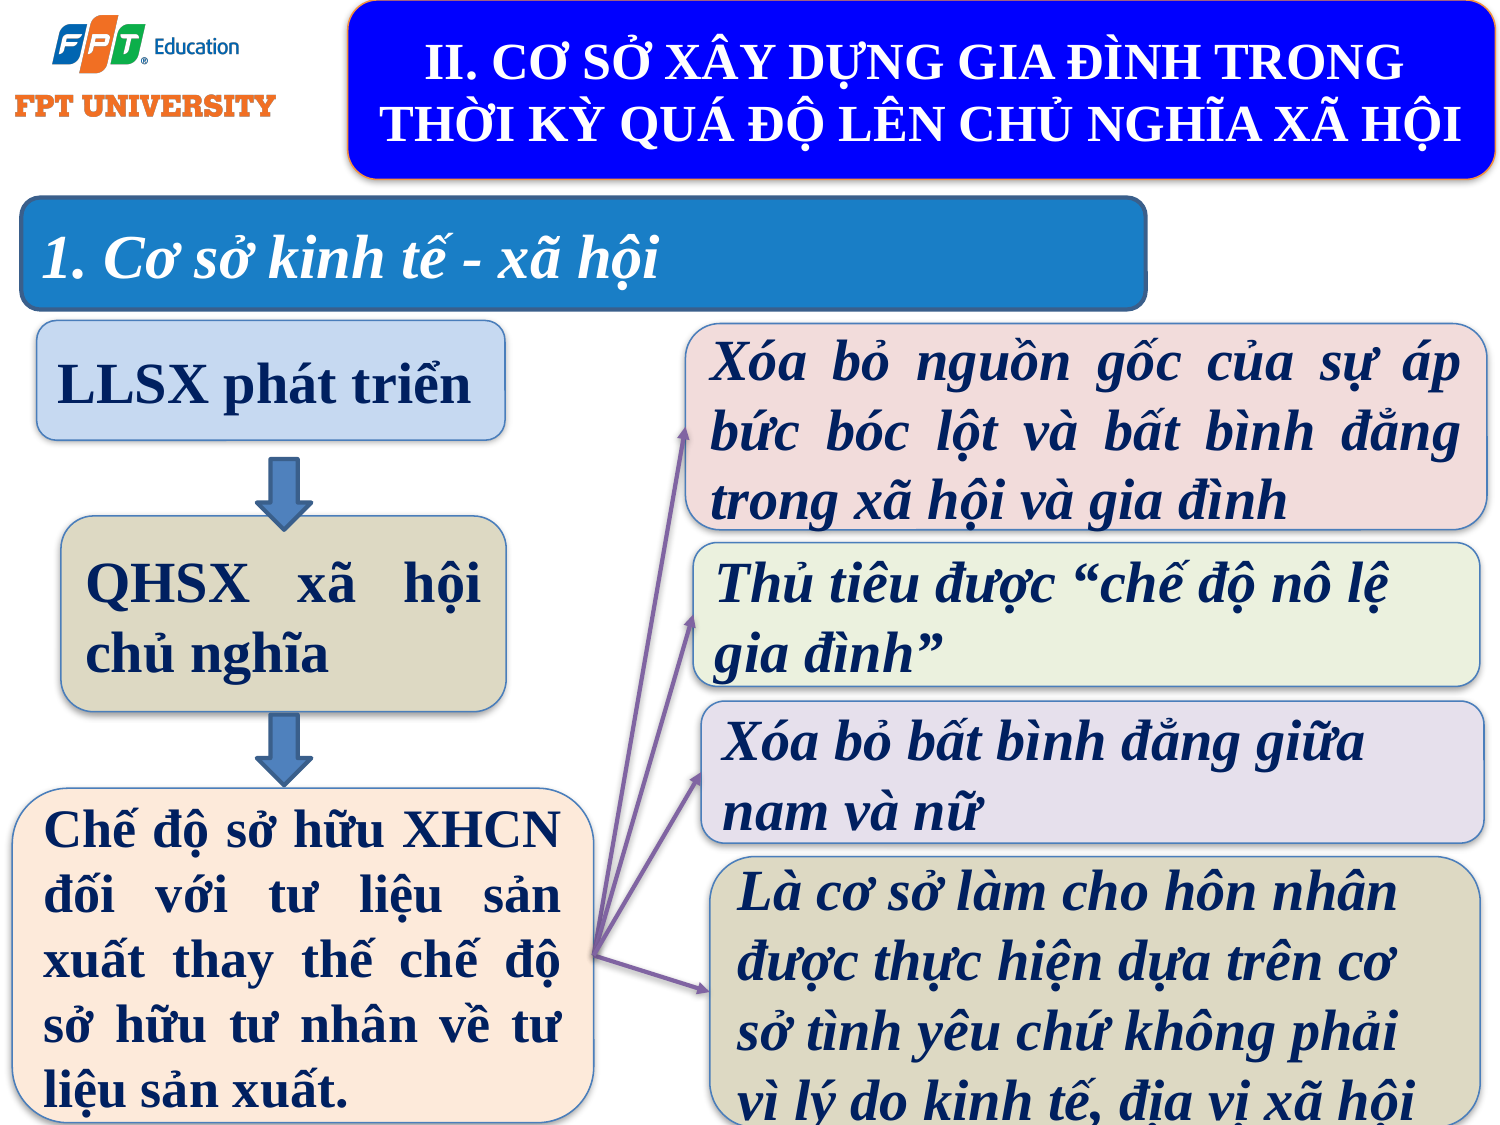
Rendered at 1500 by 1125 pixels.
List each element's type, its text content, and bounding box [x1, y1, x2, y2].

text_box [254, 456, 314, 532]
text_box Xóa bỏ nguồn gốc của sự áp bức bóc lột và bất bình đẳng trong xã hội và gia đình [684, 322, 1488, 531]
text_box 1. Cơ sở kinh tế - xã hội [19, 195, 1148, 312]
text_box Chế độ sở hữu XHCN đối với tư liệu sản xuất thay thế chế độ sở hữu tư nhân về tư liệu sản xuất. [11, 787, 595, 1124]
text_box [593, 955, 710, 993]
picture [15, 15, 276, 117]
text_box Xóa bỏ bất bình đẳng giữa nam và nữ [700, 700, 1485, 844]
text_box LLSX phát triển [35, 319, 506, 442]
text_box [254, 712, 314, 788]
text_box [593, 614, 694, 771]
text_box QHSX xã hội chủ nghĩa [60, 515, 507, 713]
text_box II. CƠ SỞ XÂY DỰNG GIA ĐÌNH TRONG THỜI KỲ QUÁ ĐỘ LÊN CHỦ NGHĨA XÃ HỘI [346, 0, 1497, 181]
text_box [593, 426, 686, 613]
text_box Là cơ sở làm cho hôn nhân được thực hiện dựa trên cơ sở tình yêu chứ không phải vì lý do kinh tế, địa vị xã hội [709, 855, 1481, 1125]
text_box Thủ tiêu được “chế độ nô lệ gia đình” [692, 541, 1481, 688]
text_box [593, 771, 702, 956]
